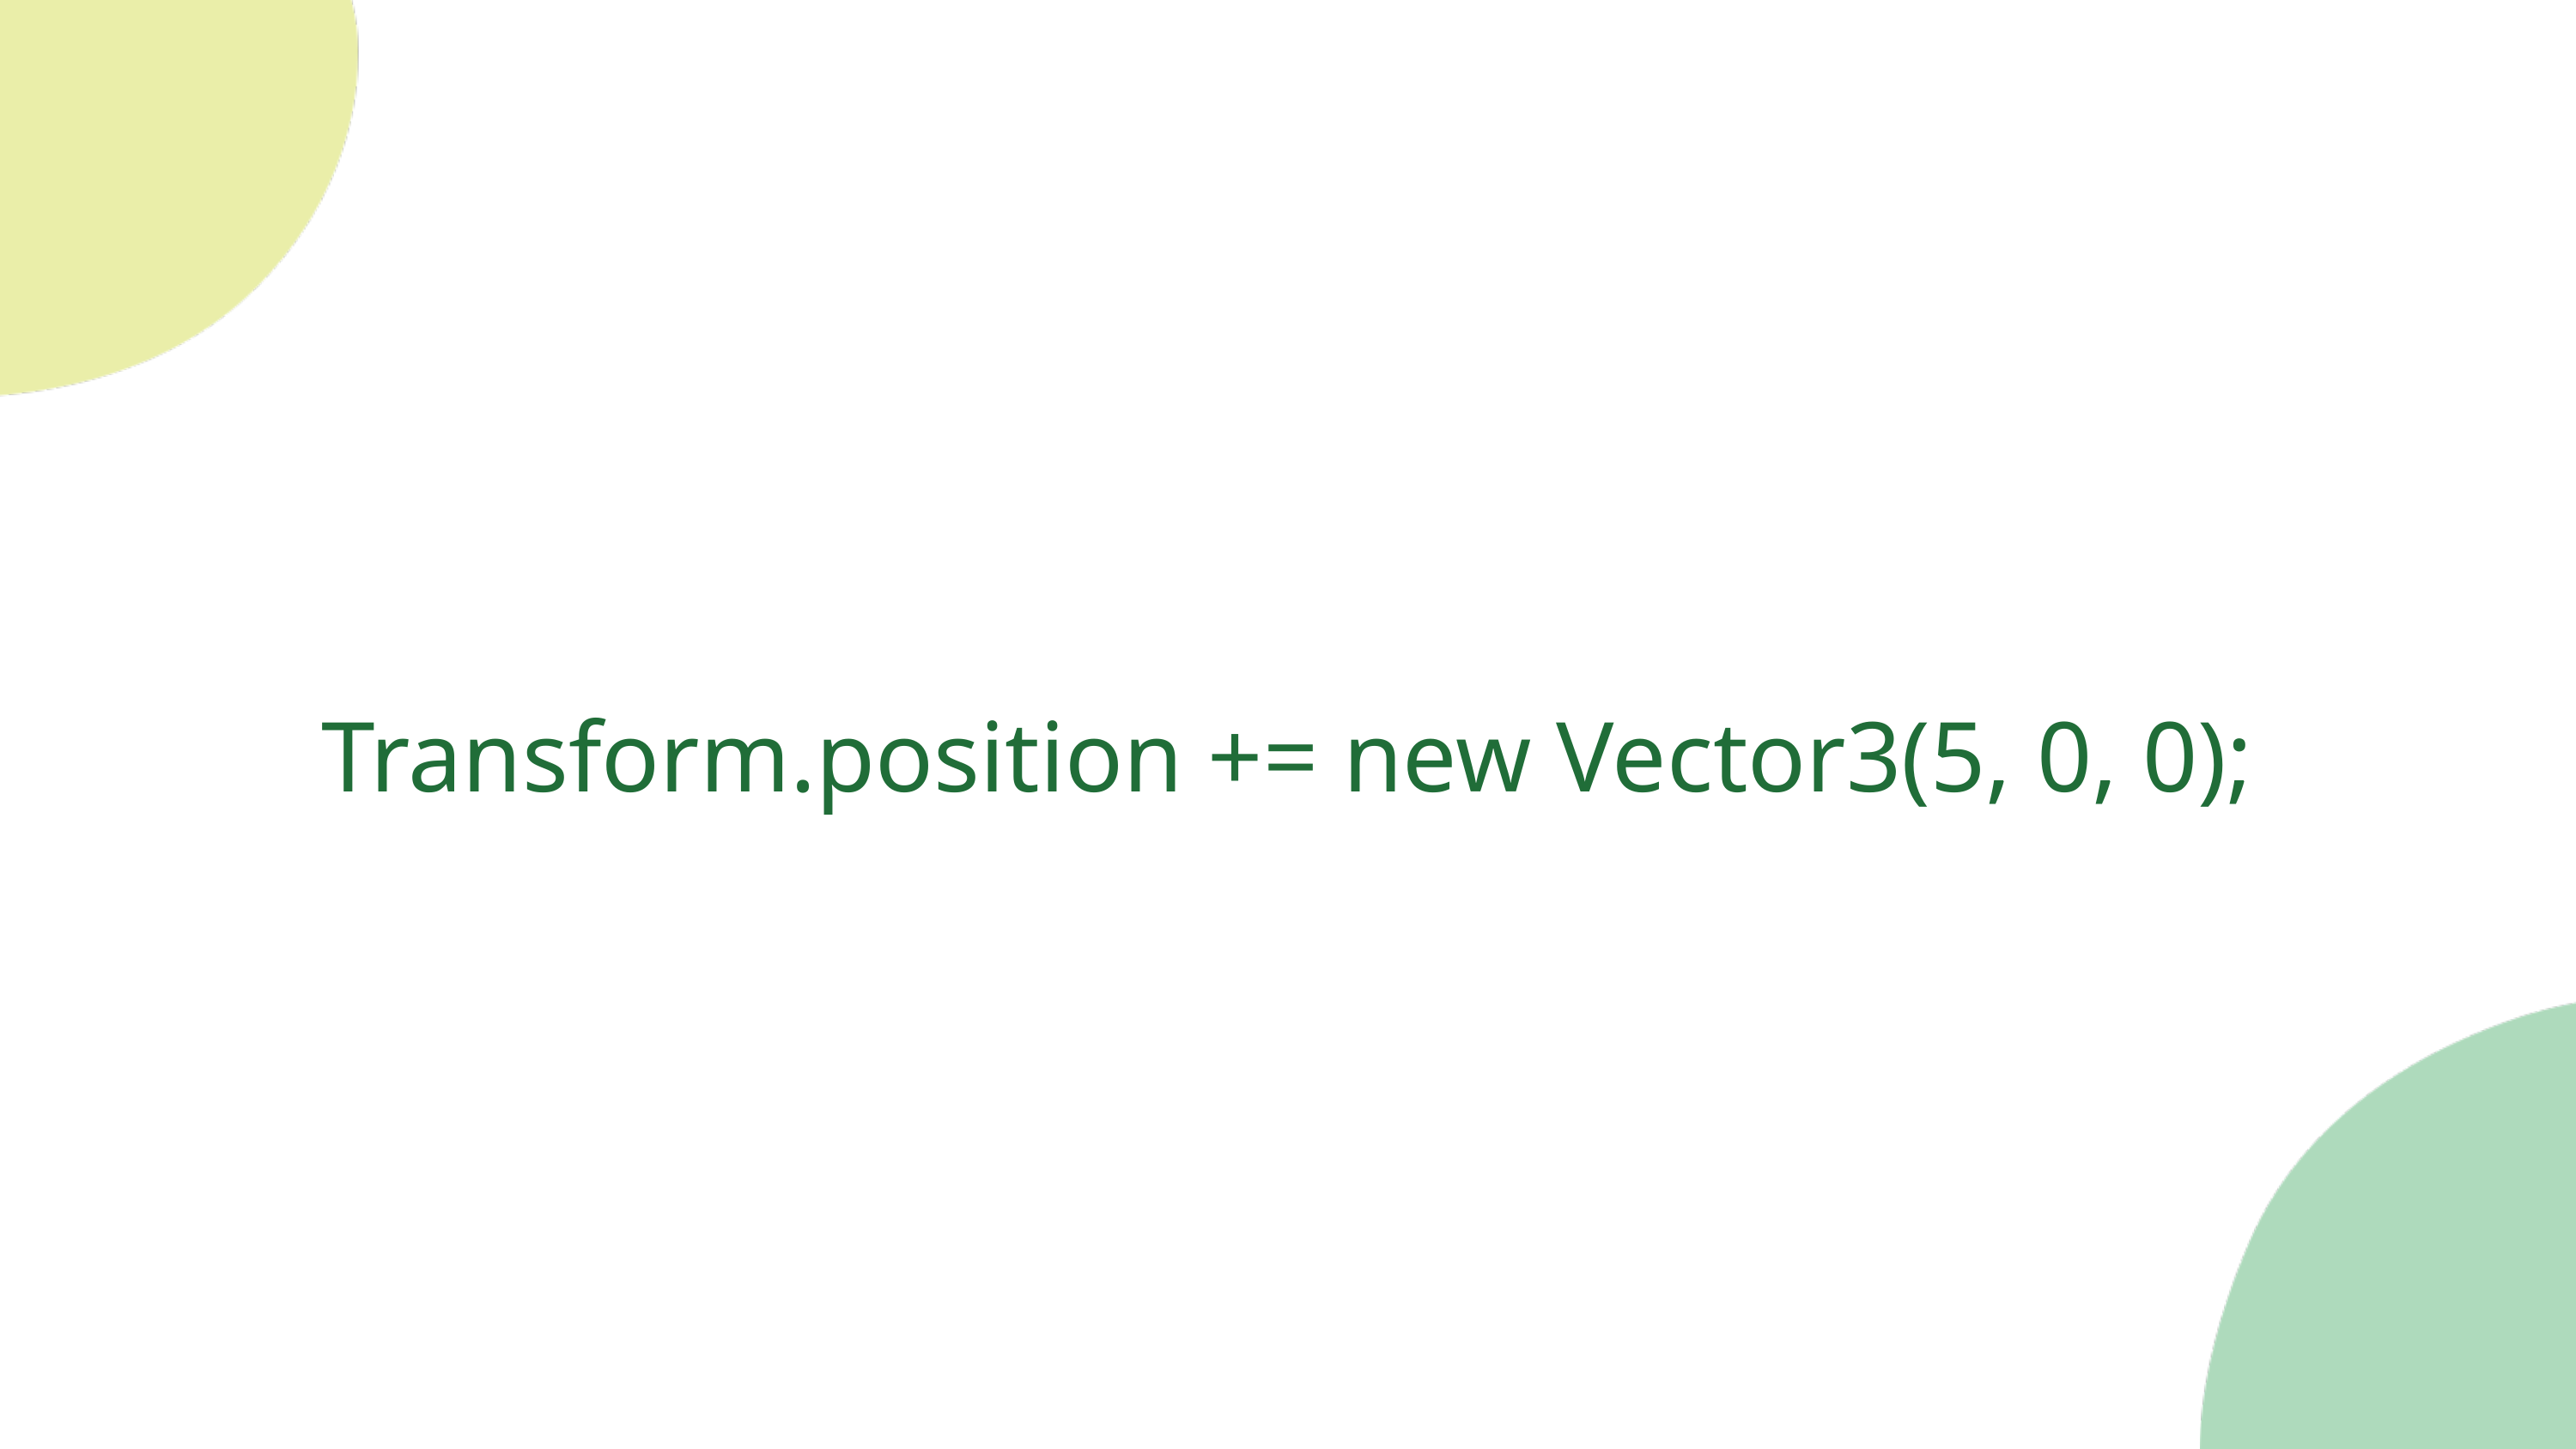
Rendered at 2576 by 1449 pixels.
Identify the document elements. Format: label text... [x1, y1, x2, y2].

text_box Transform.position += new Vector3(5, 0, 0); [24, 630, 2552, 818]
picture [0, 0, 361, 400]
picture [2200, 989, 2576, 1449]
